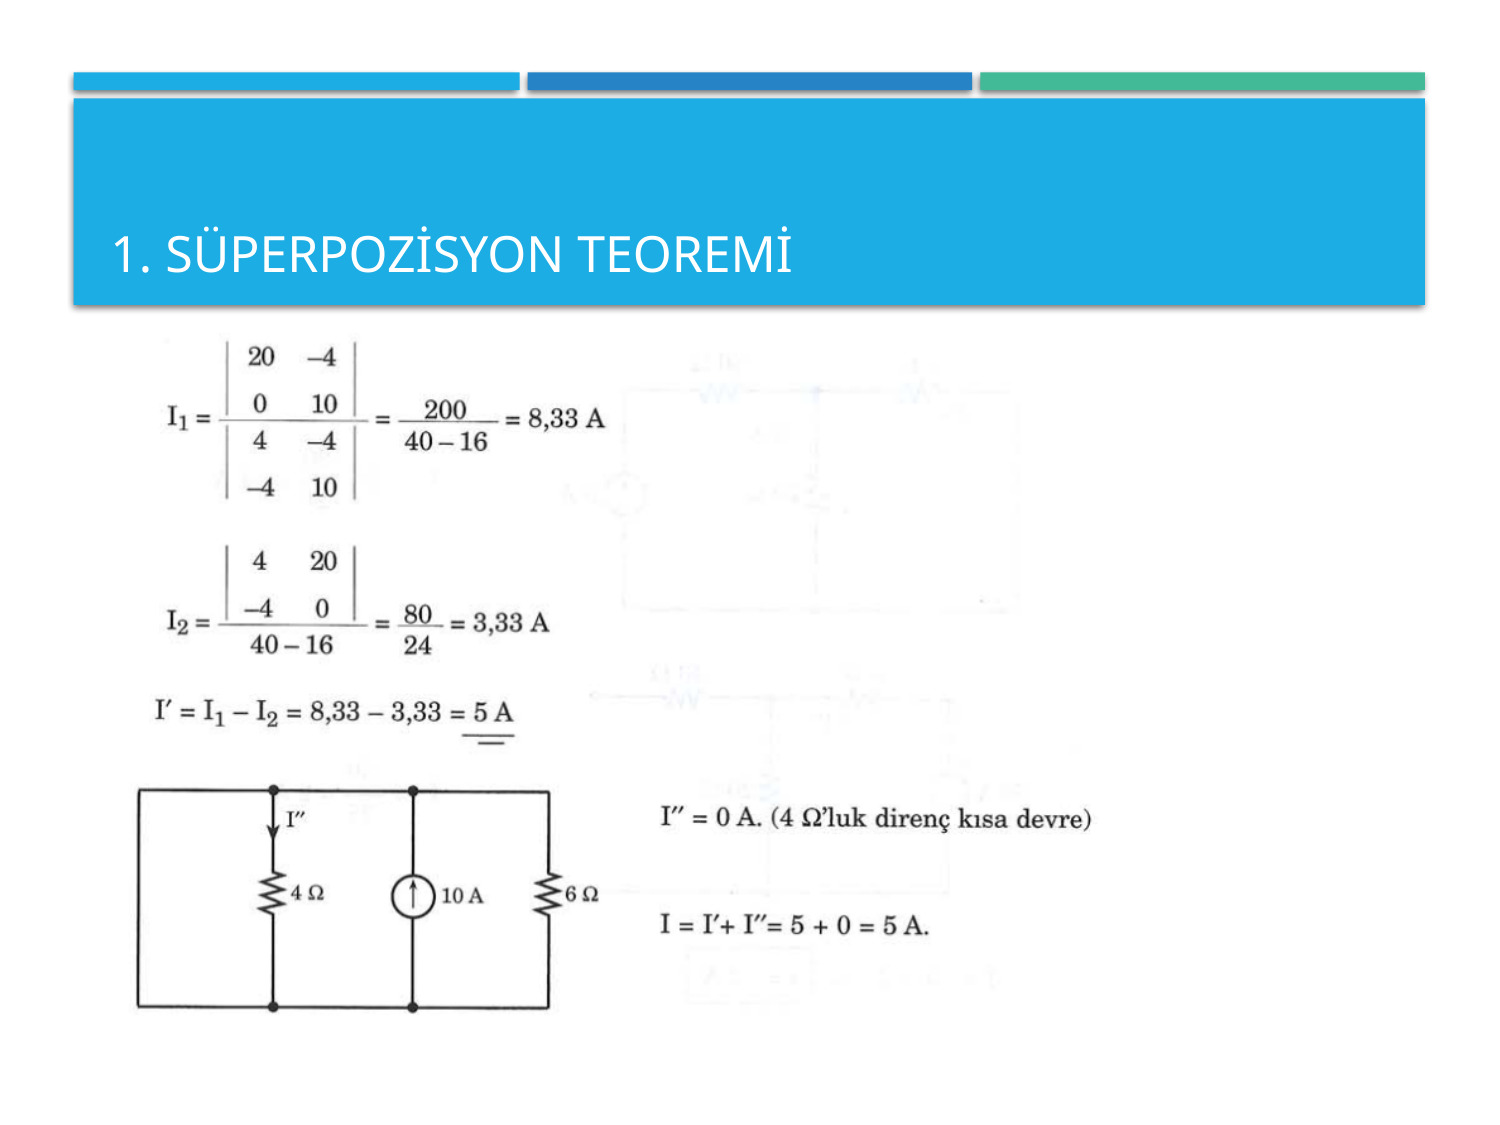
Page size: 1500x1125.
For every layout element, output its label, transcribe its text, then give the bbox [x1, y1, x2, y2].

picture [94, 320, 1100, 1034]
title 1. Süperpozisyon teoremi [95, 112, 1406, 291]
